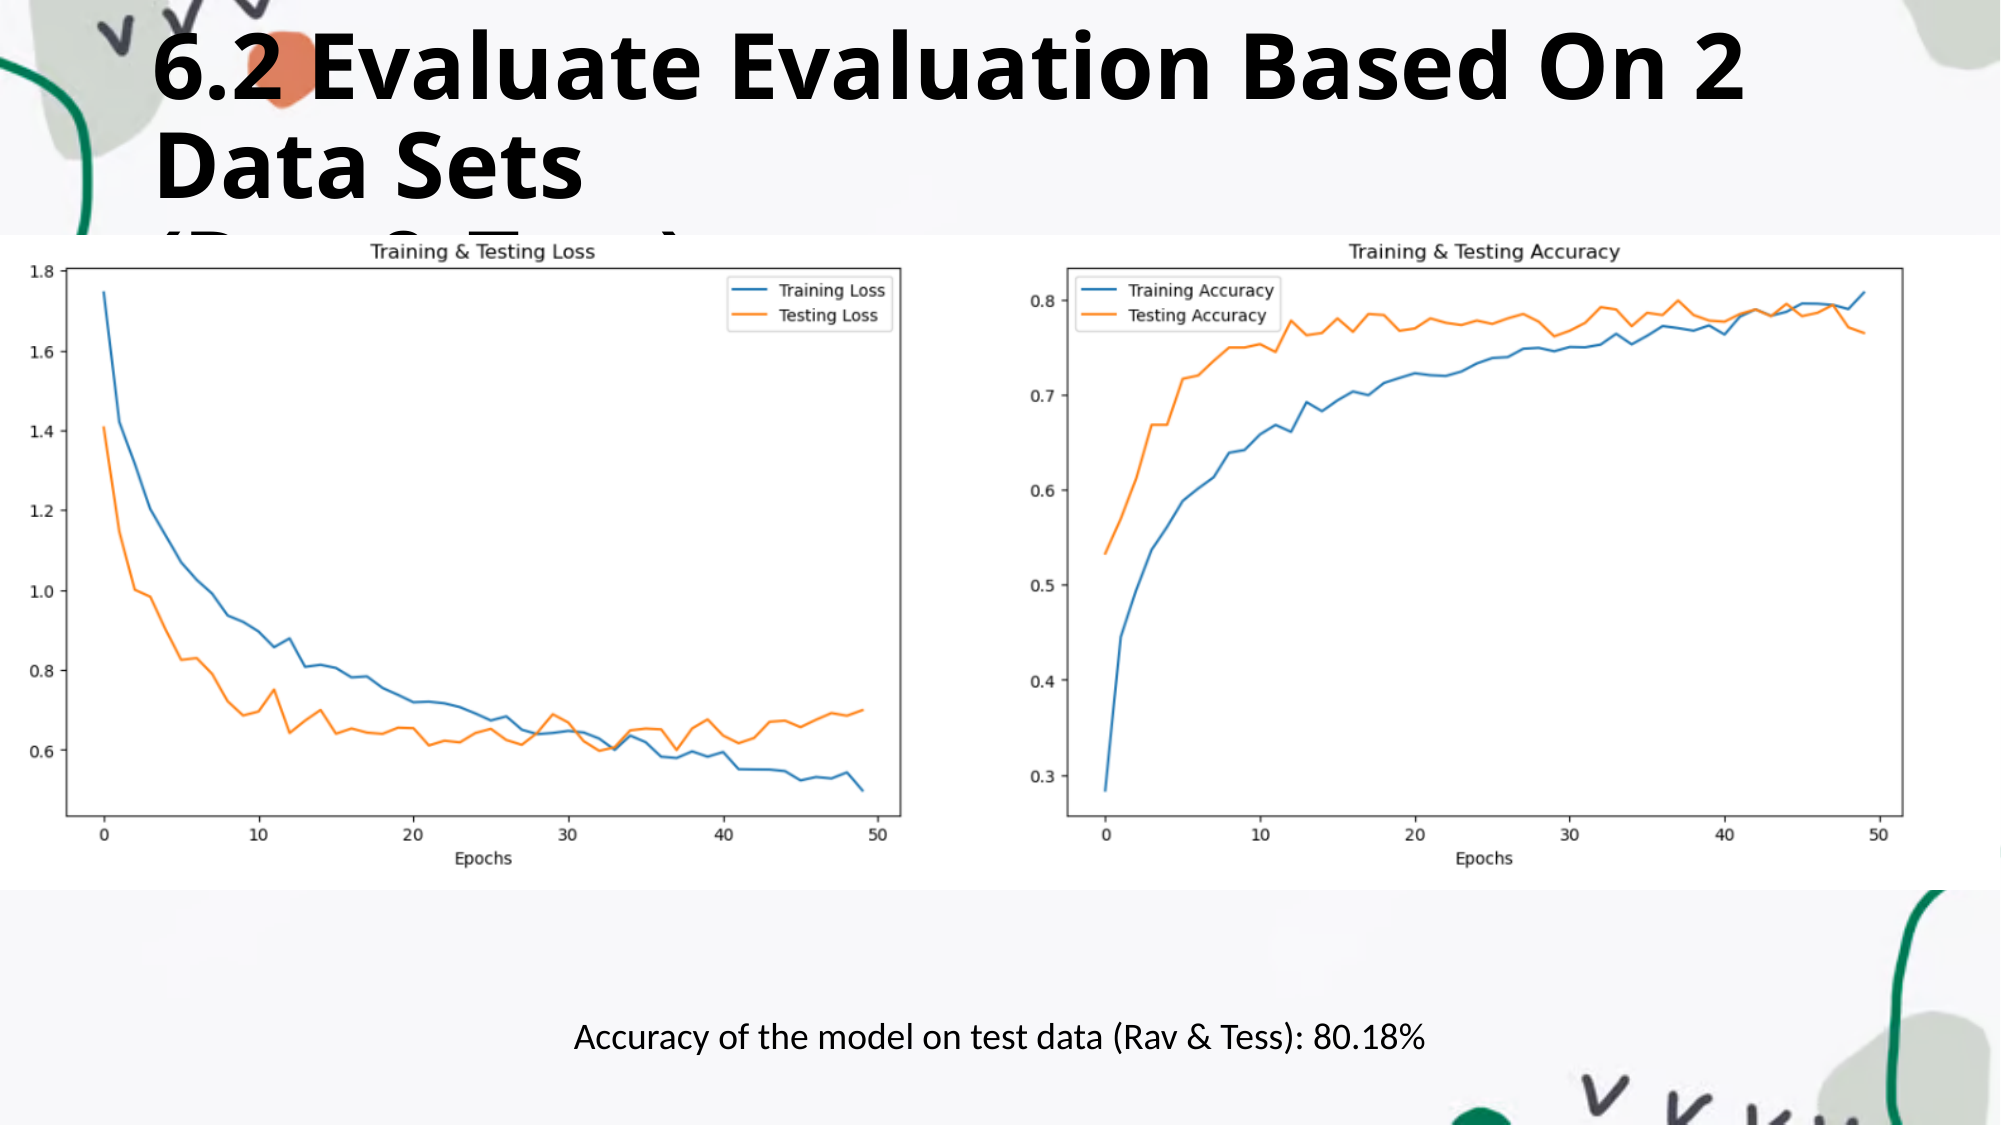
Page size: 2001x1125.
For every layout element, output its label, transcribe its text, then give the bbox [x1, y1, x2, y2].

title 6.2 Evaluate Evaluation Based On 2 Data Sets (Rav & Tess) [137, 59, 1863, 235]
text_box Accuracy of the model on test data (Rav & Tess): 80.18% [500, 1004, 1500, 1065]
picture [0, 0, 2001, 1125]
